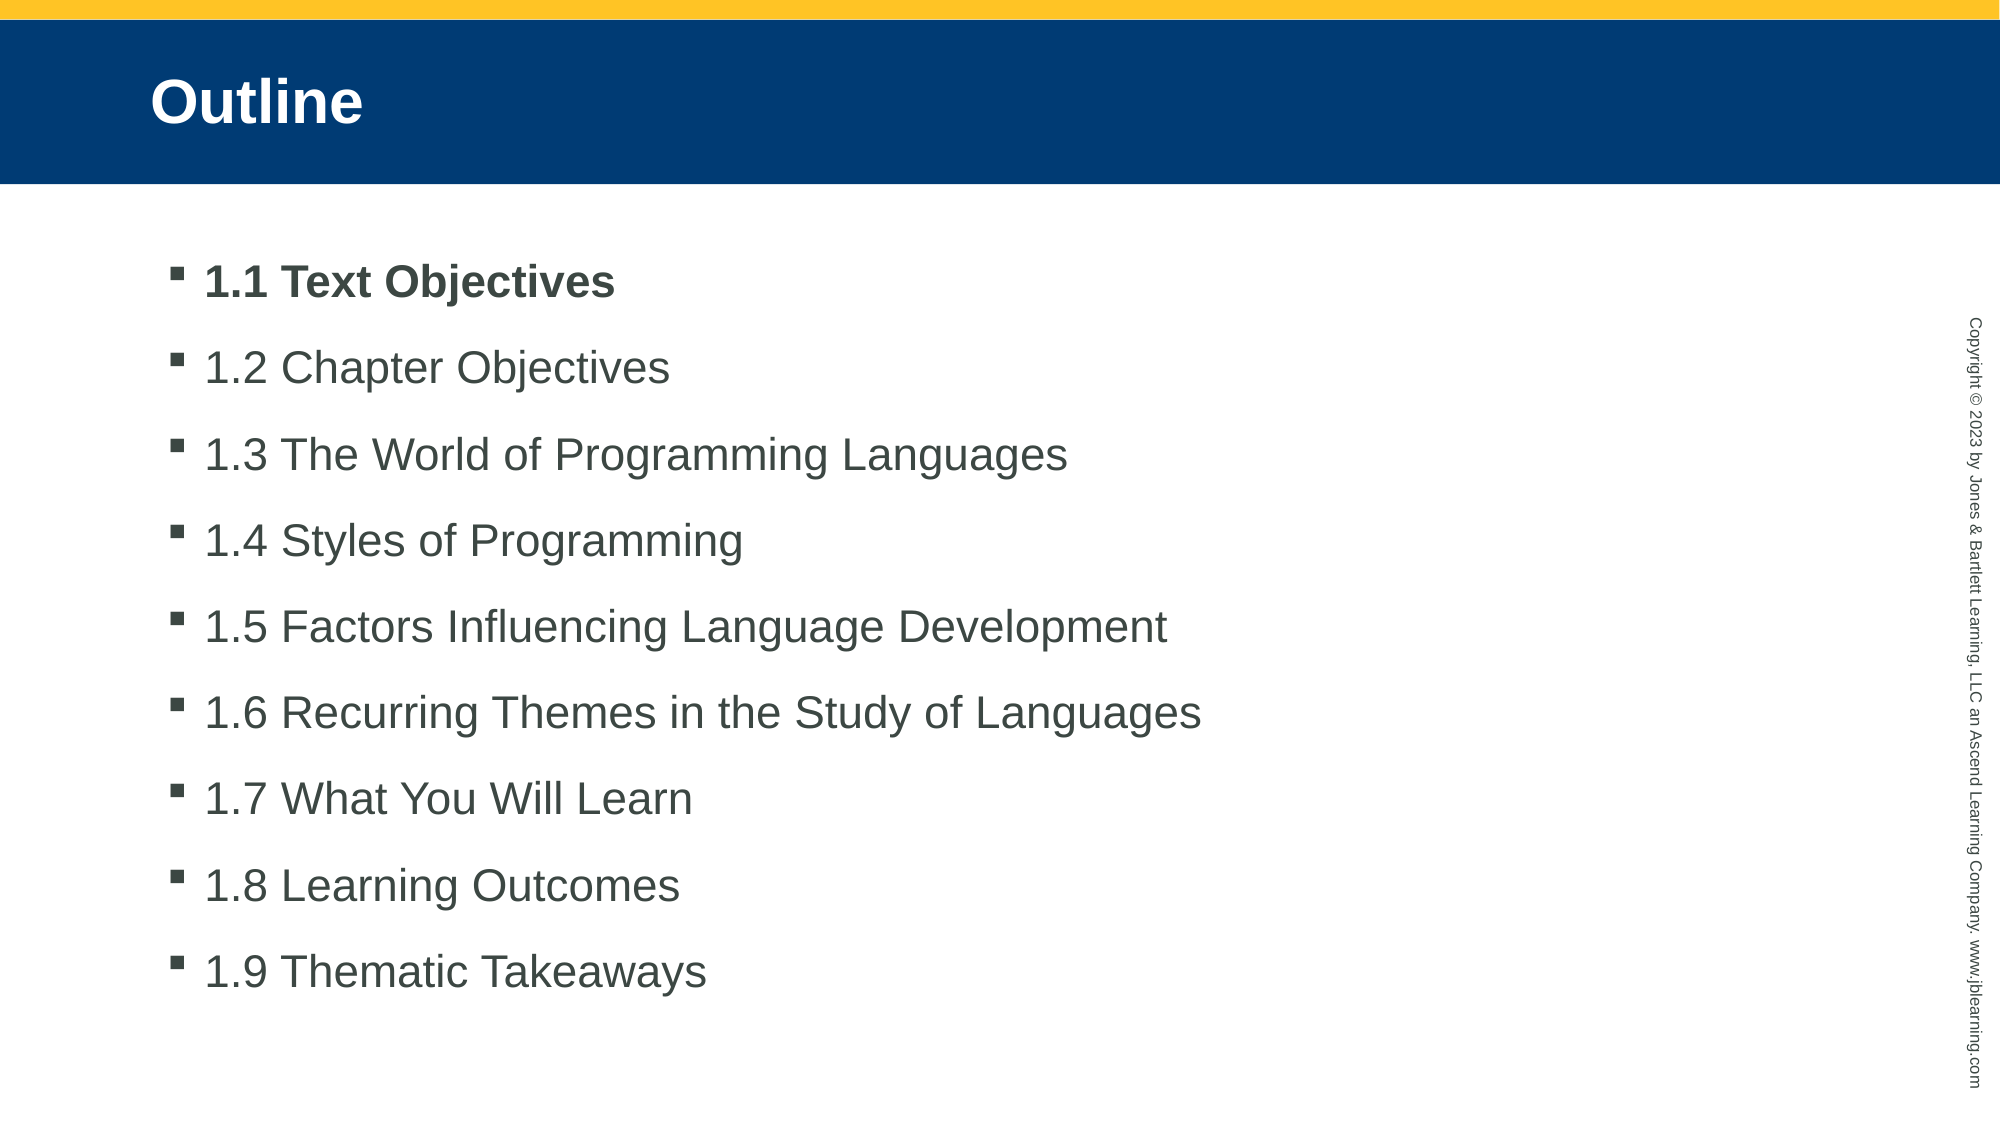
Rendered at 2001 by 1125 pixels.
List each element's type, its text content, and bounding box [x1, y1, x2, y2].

title Outline [0, 20, 2000, 185]
list 1.1 Text Objectives 1.2 Chapter Objectives 1.3 The World of Programming Languages 1.4 Styles of Programming 1.5 Factors Influencing Language Development 1.6 Recurring Themes in the Study of Languages 1.7 What You Will Learn 1.8 Learning Outcomes 1.9 Thematic Takeaways [151, 244, 1840, 1016]
